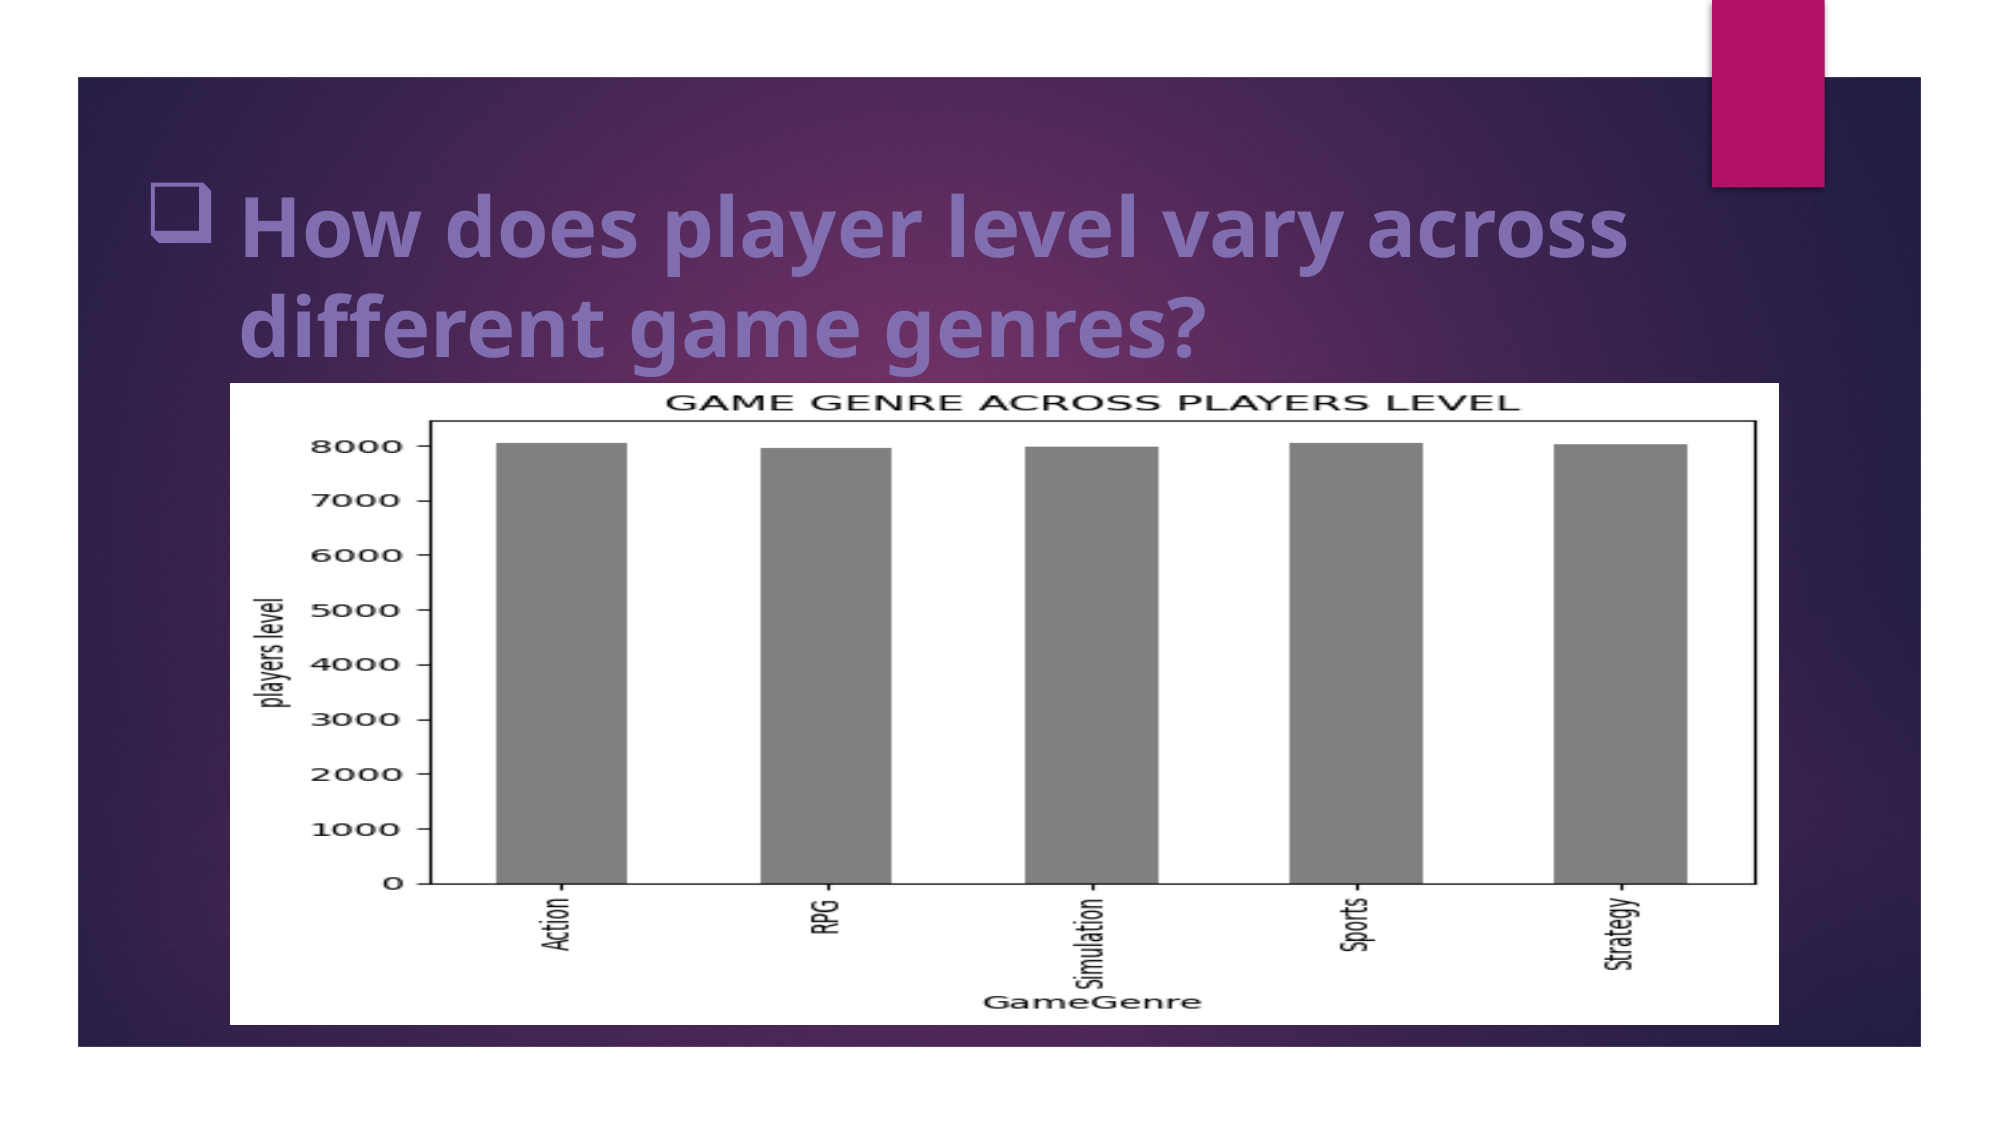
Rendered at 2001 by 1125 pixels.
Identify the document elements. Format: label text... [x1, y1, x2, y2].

text_box How does player level vary across different game genres? [129, 166, 1655, 382]
picture [229, 383, 1779, 1026]
